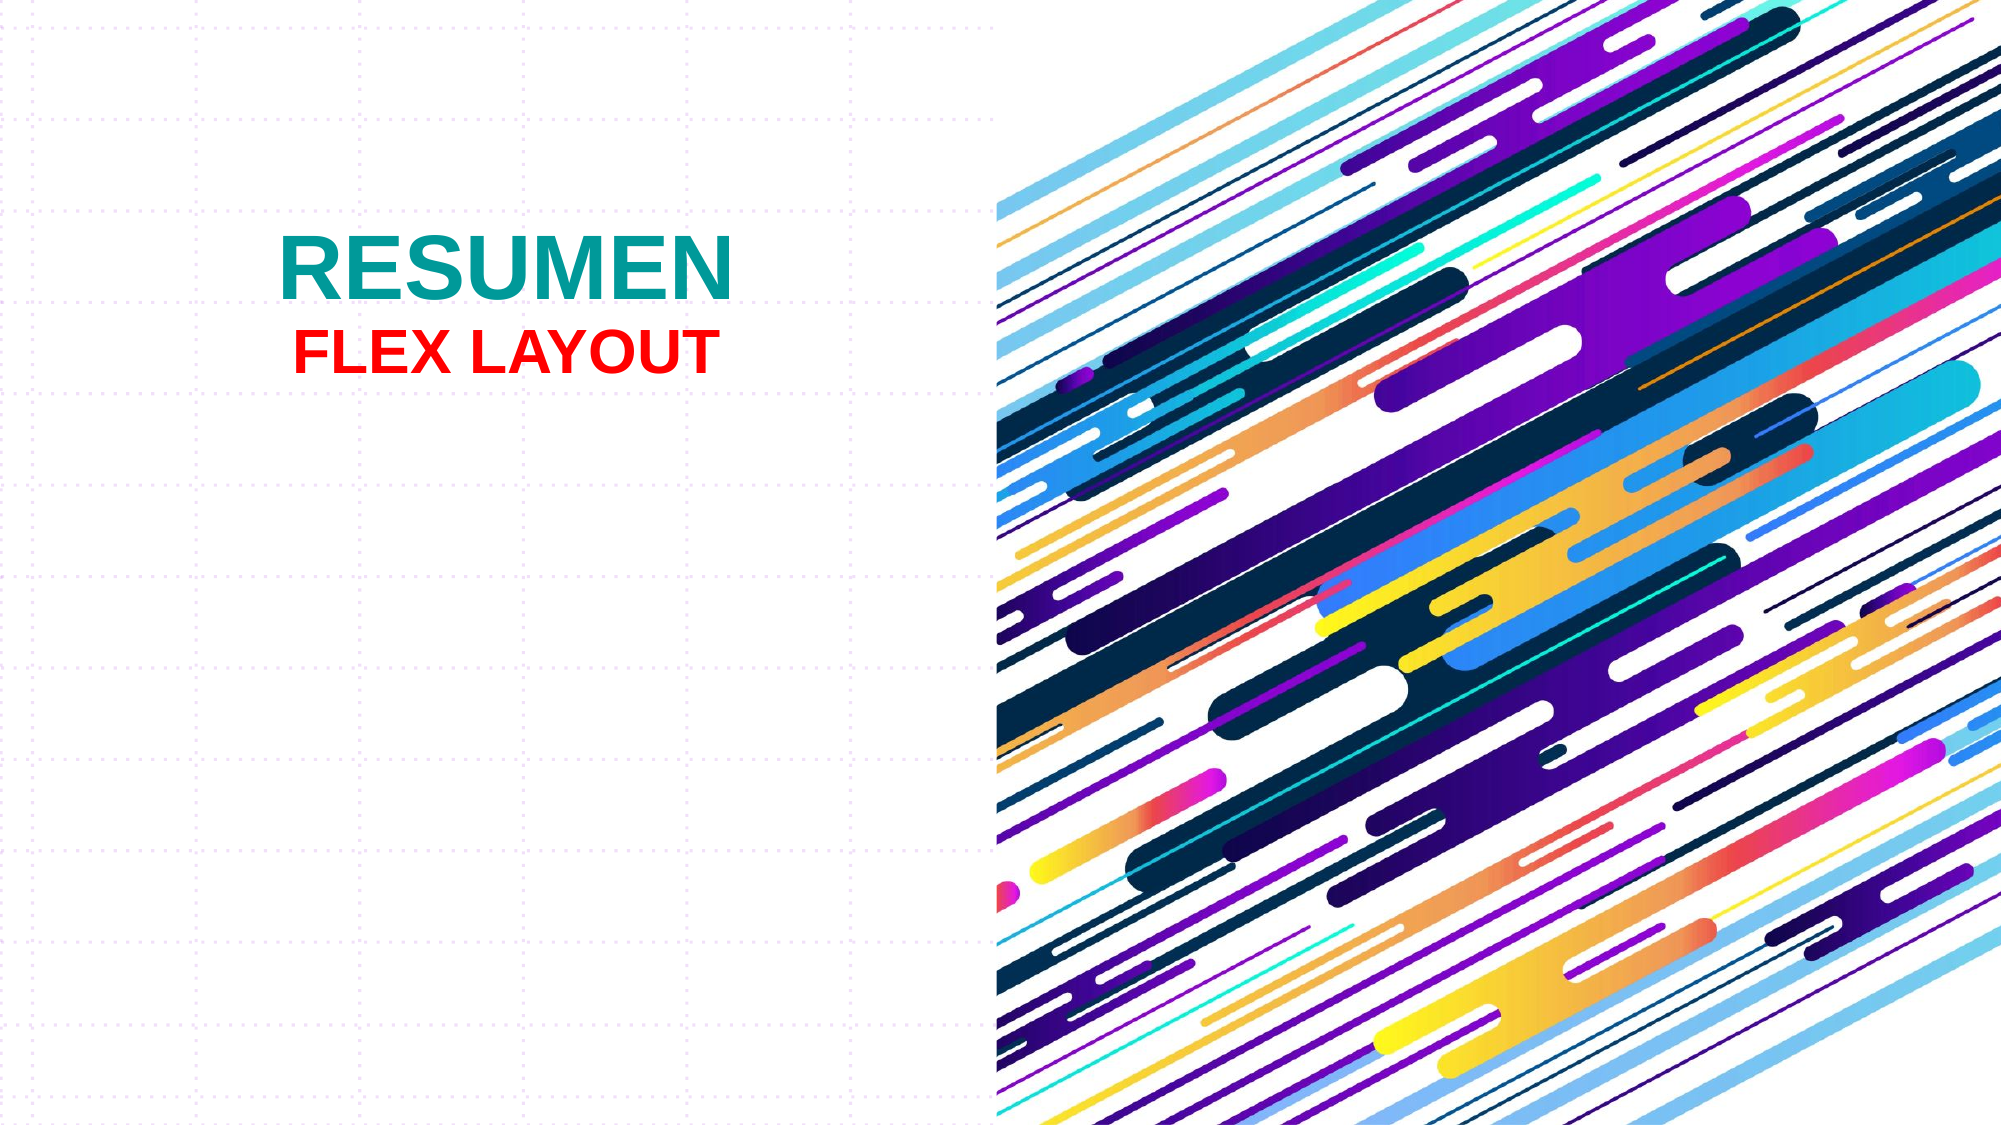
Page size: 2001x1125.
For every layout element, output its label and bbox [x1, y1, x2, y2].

text_box [0, 0, 993, 1125]
picture [996, 0, 2001, 1125]
